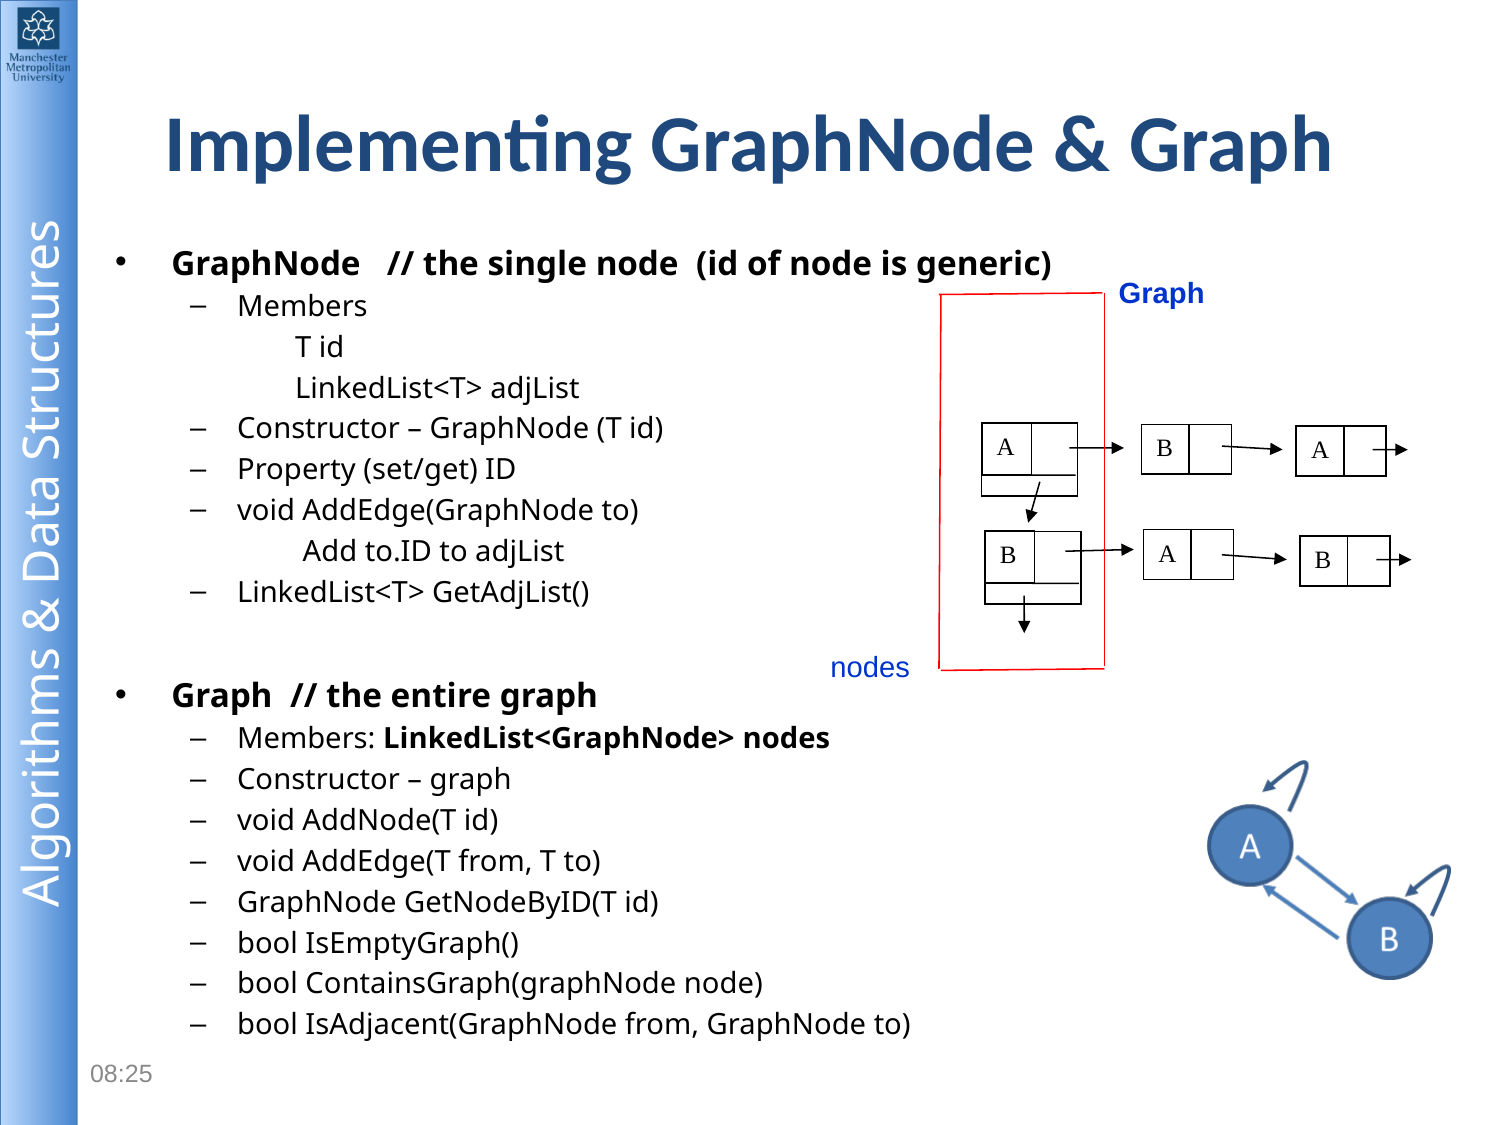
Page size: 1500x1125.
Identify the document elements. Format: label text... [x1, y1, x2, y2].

text_box Graph [1103, 266, 1220, 317]
title Implementing GraphNode & Graph [75, 45, 1425, 233]
list GraphNode // the single node (id of node is generic) Members T id LinkedList<T> adjList Constructor – GraphNode (T id) Property (set/get) ID void AddEdge(GraphNode to) Add to.ID to adjList LinkedList<T> GetAdjList() Graph // the entire graph Members: LinkedList<GraphNode> nodes Constructor – graph void AddNode(T id) void AddEdge(T from, T to) GraphNode GetNodeByID(T id) bool IsEmptyGraph() bool ContainsGraph(graphNode node) bool IsAdjacent(GraphNode from, GraphNode to) [100, 234, 1451, 1071]
text_box [935, 294, 1106, 678]
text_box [1109, 422, 1408, 634]
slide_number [75, 1042, 425, 1103]
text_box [938, 294, 942, 670]
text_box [981, 422, 1100, 634]
text_box nodes [815, 641, 926, 691]
picture [5, 7, 70, 83]
picture [1206, 760, 1451, 986]
